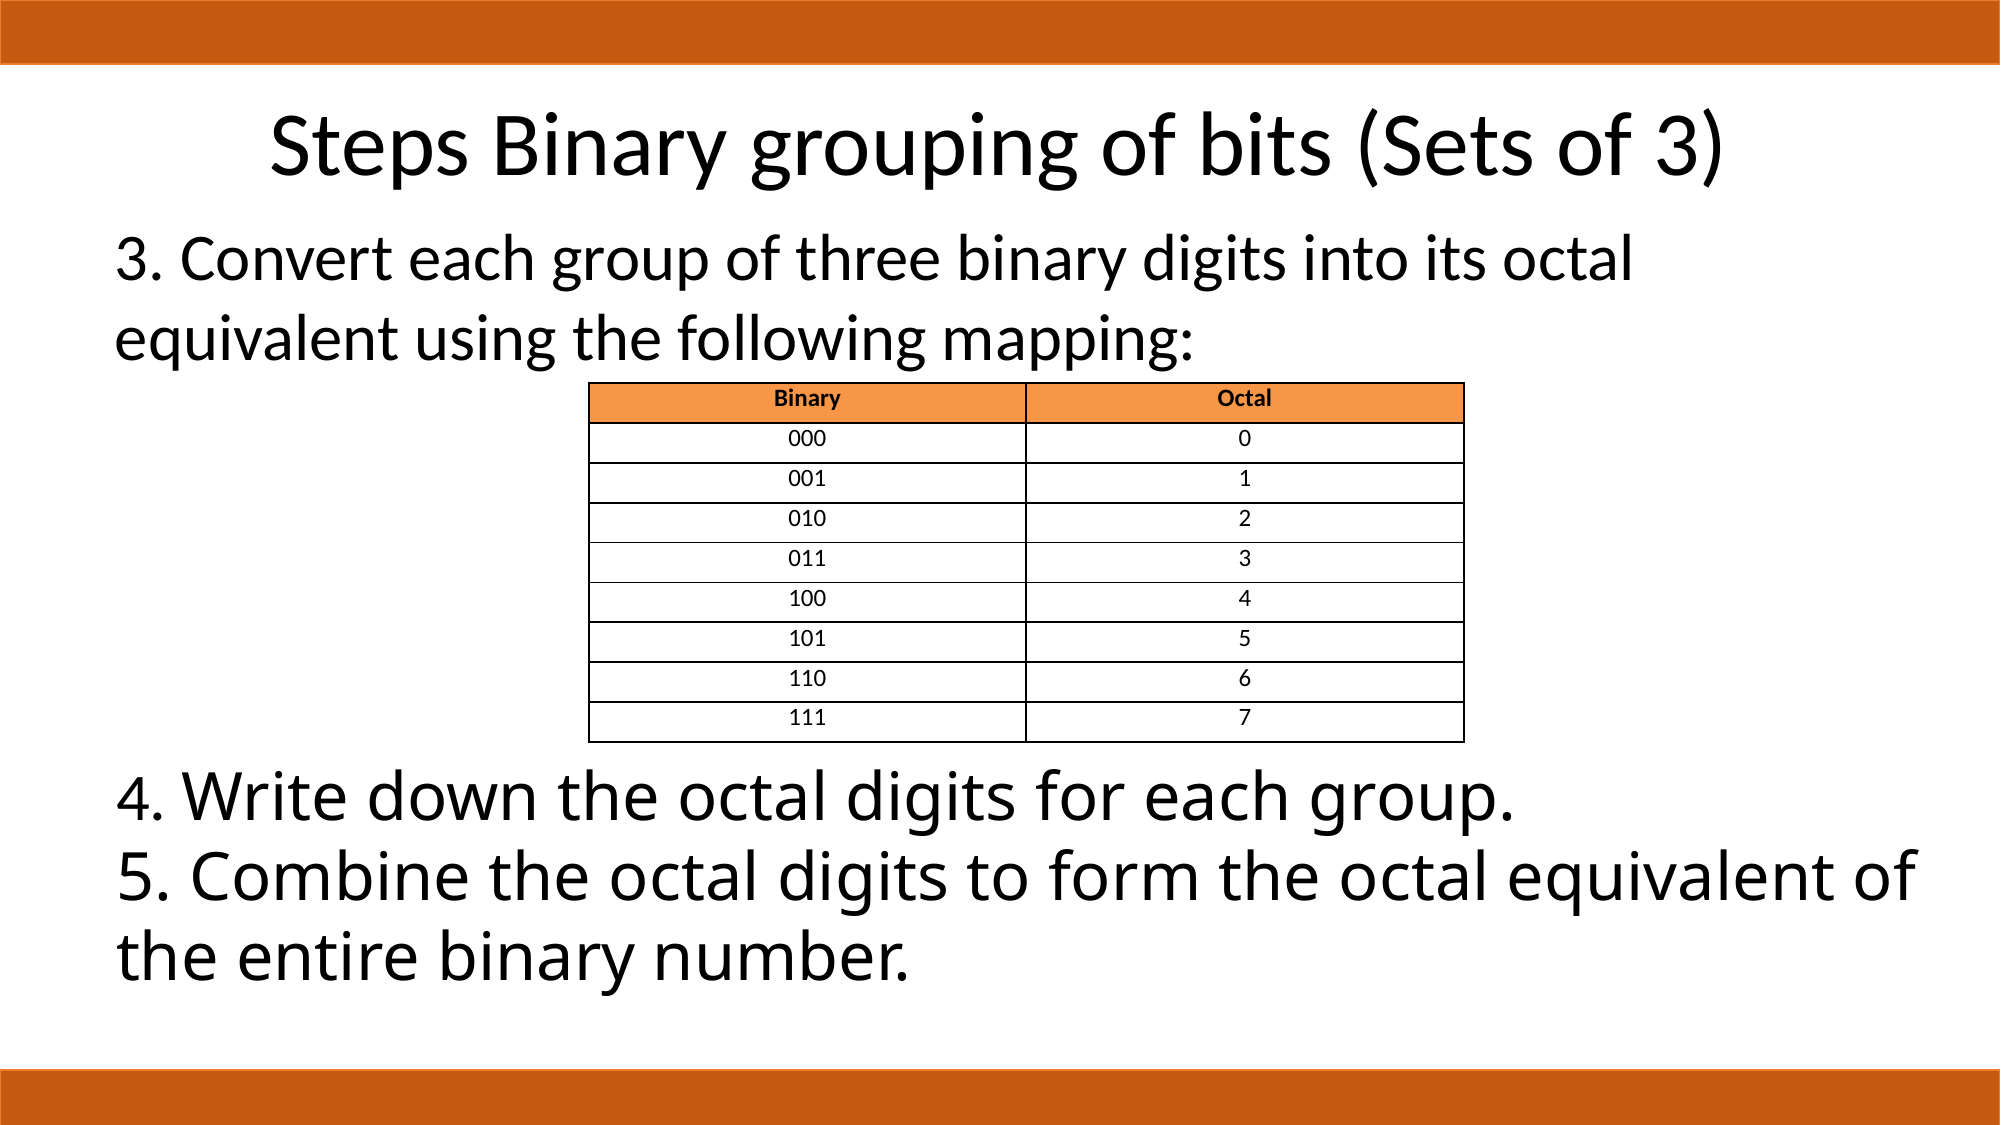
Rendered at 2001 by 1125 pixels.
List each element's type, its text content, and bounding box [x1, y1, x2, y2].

title Steps Binary grouping of bits (Sets of 3) [99, 65, 1900, 206]
table_header Binary [590, 384, 1025, 422]
table_header Octal [1027, 384, 1463, 422]
table_cell 2 [1027, 504, 1463, 542]
table_cell 100 [590, 583, 1025, 621]
table_cell 7 [1027, 703, 1463, 741]
table_cell 0 [1027, 424, 1463, 462]
table_cell 001 [590, 464, 1025, 502]
table_cell 110 [590, 663, 1025, 701]
text_box 4. Write down the octal digits for each group. 5. Combine the octal digits to form the octal equivalent of the entire binary number. [101, 746, 1952, 1001]
text_box [0, 1069, 2000, 1125]
table_cell 000 [590, 424, 1025, 462]
table_cell 3 [1027, 543, 1463, 582]
table_cell 010 [590, 504, 1025, 542]
table_cell 6 [1027, 663, 1463, 701]
text_box [0, 0, 2000, 65]
table_cell 101 [590, 623, 1025, 661]
table_cell 111 [590, 703, 1025, 741]
table_cell 4 [1027, 583, 1463, 621]
table_cell 1 [1027, 464, 1463, 502]
table_cell 5 [1027, 623, 1463, 661]
list 3. Convert each group of three binary digits into its octal equivalent using the following mapping: [99, 206, 1900, 394]
table_cell 011 [590, 543, 1025, 582]
